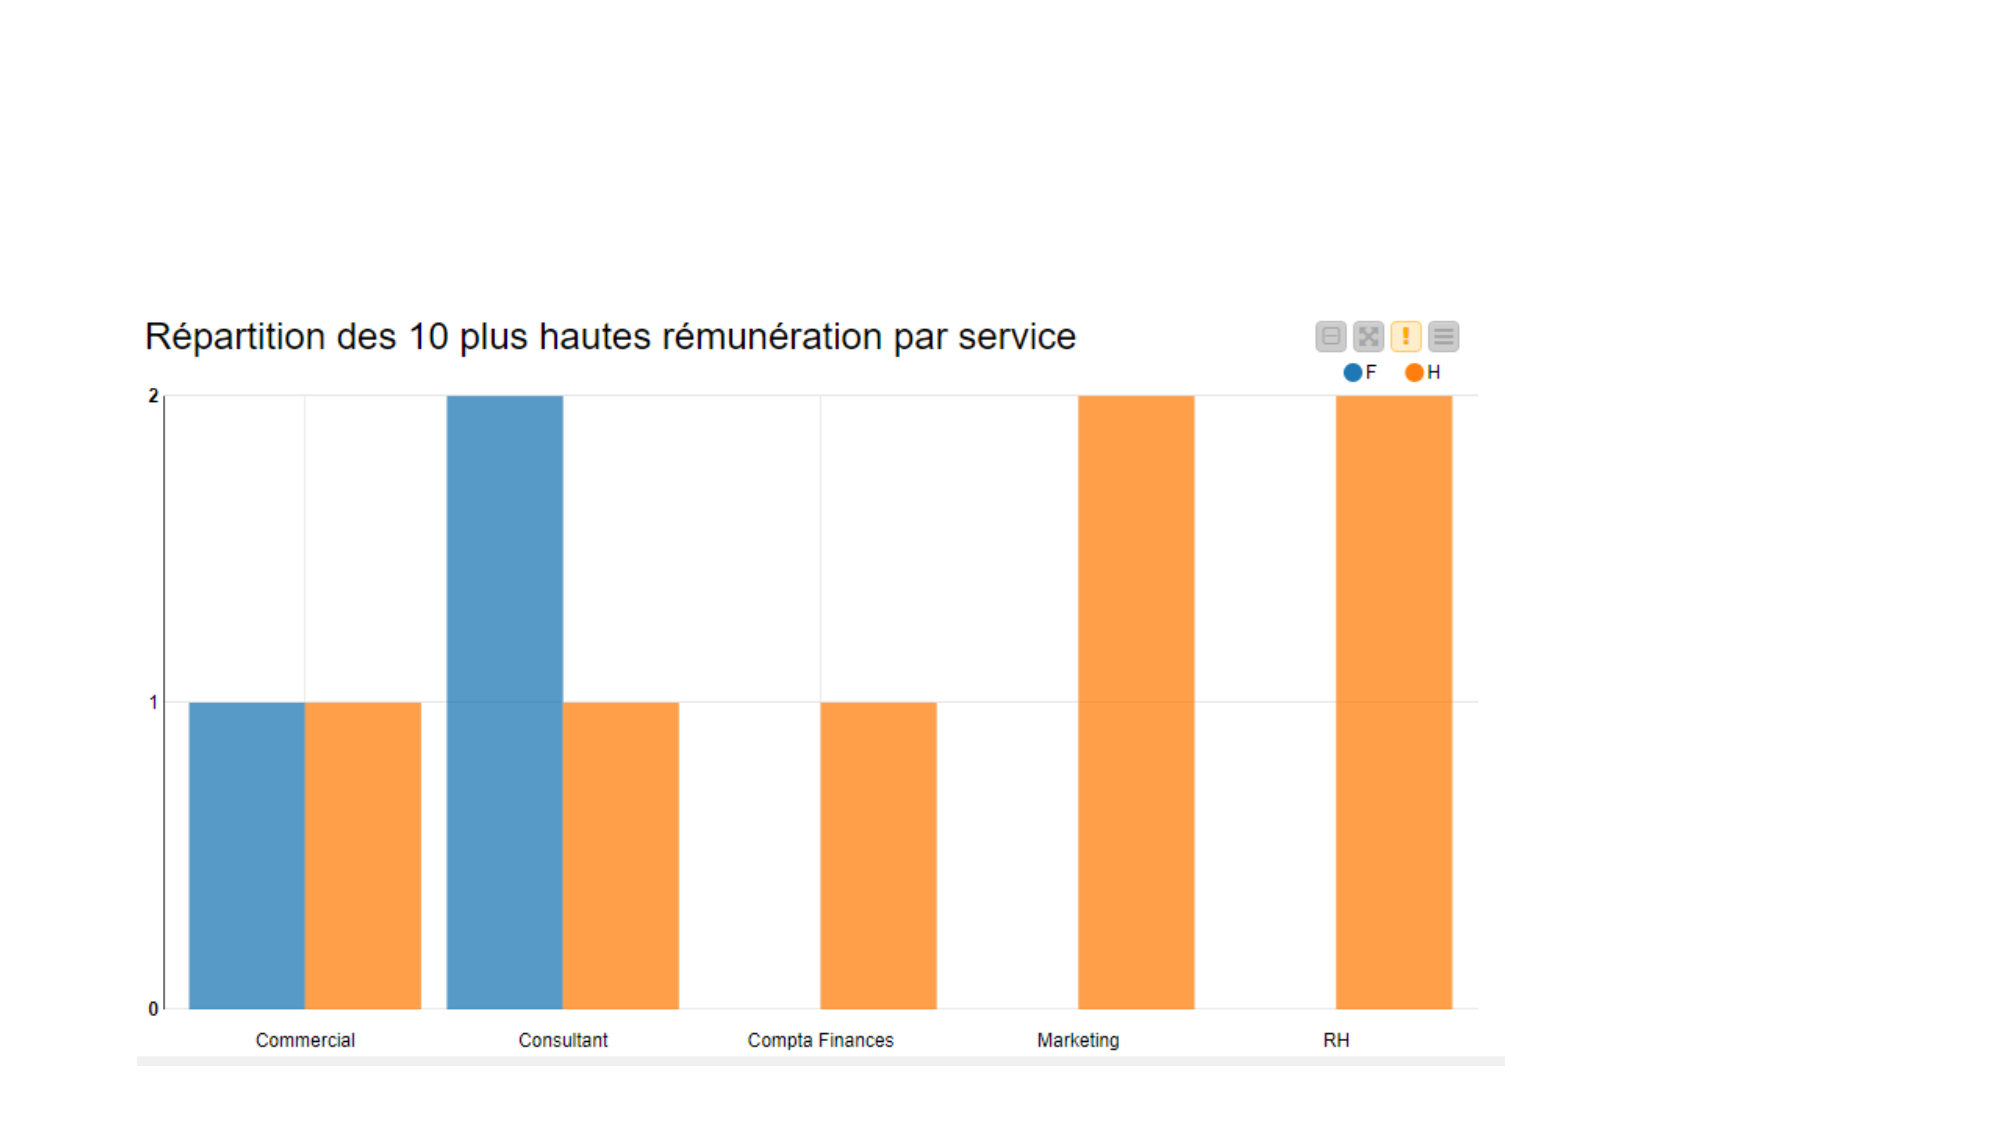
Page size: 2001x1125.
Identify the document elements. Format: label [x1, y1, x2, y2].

picture [137, 304, 1505, 1066]
